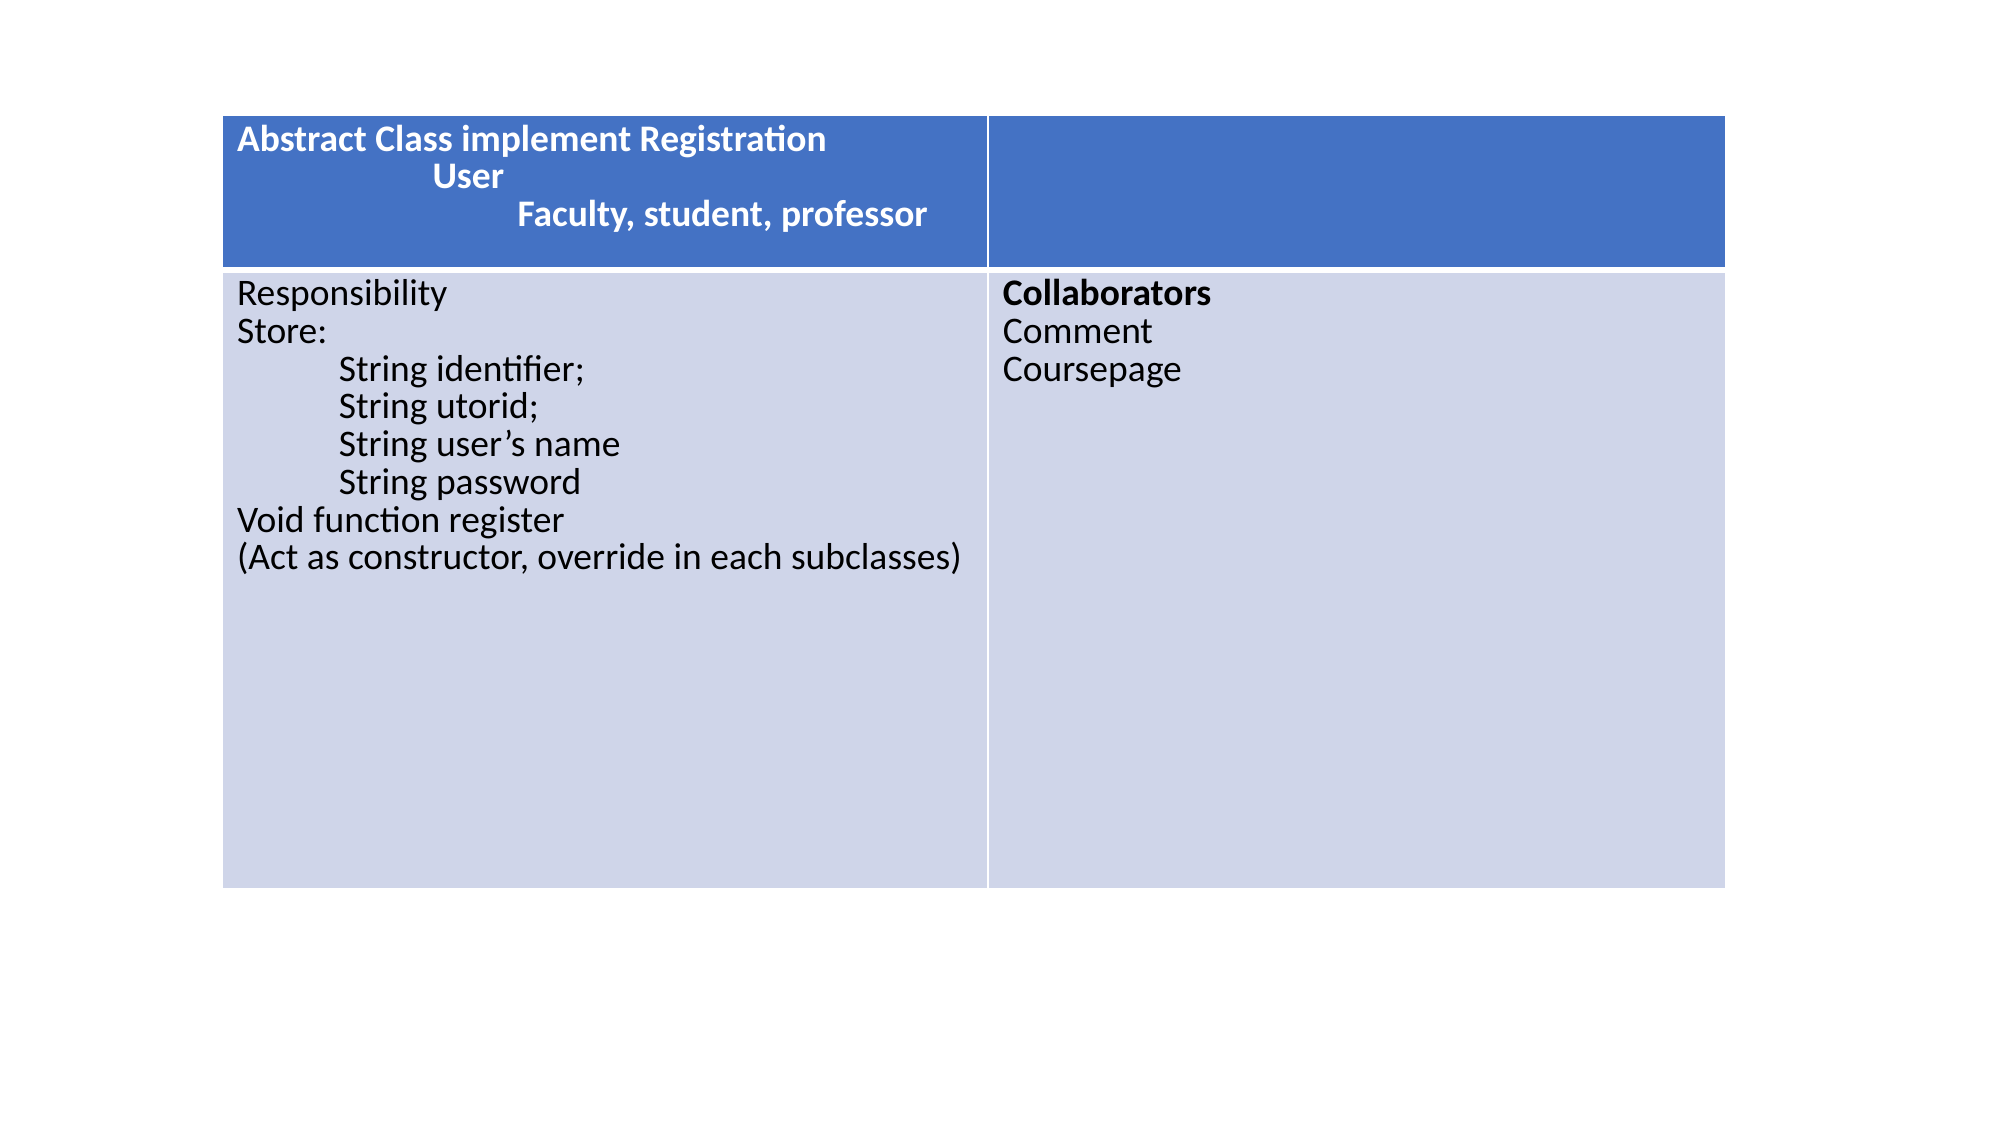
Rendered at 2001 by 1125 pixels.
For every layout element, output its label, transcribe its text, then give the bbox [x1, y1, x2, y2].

table_header Abstract Class implement Registration User Faculty, student, professor [223, 116, 987, 267]
table_cell Collaborators Comment Coursepage [989, 273, 1725, 888]
table_cell Responsibility Store: String identifier; String utorid; String user’s name String password Void function register (Act as constructor, override in each subclasses) [223, 273, 987, 888]
table_header [989, 116, 1725, 267]
